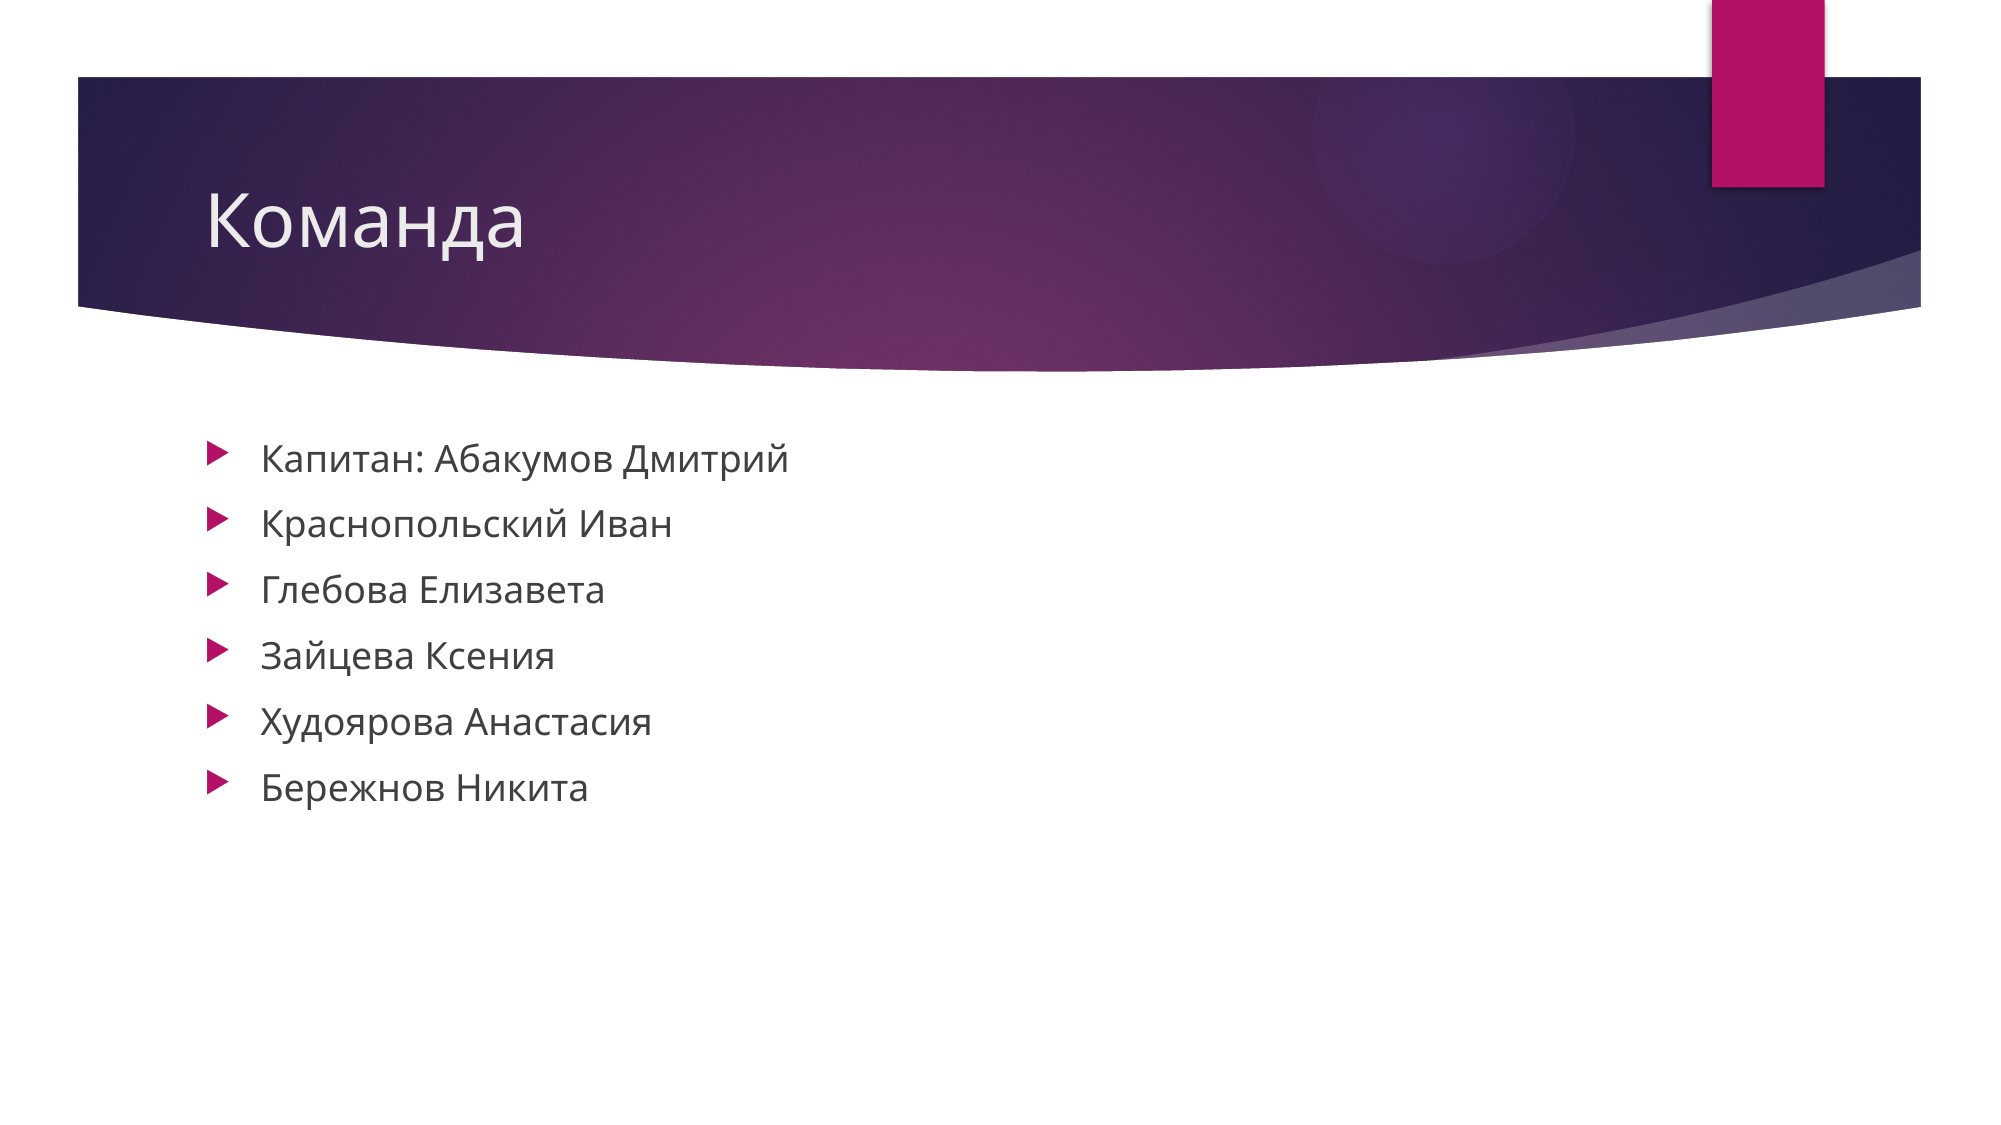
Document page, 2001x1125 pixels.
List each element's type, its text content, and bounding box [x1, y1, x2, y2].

title Команда [189, 159, 1627, 276]
list Капитан: Абакумов Дмитрий Краснопольский Иван Глебова Елизавета Зайцева Ксения Худоярова Анастасия Бережнов Никита [189, 427, 1638, 988]
